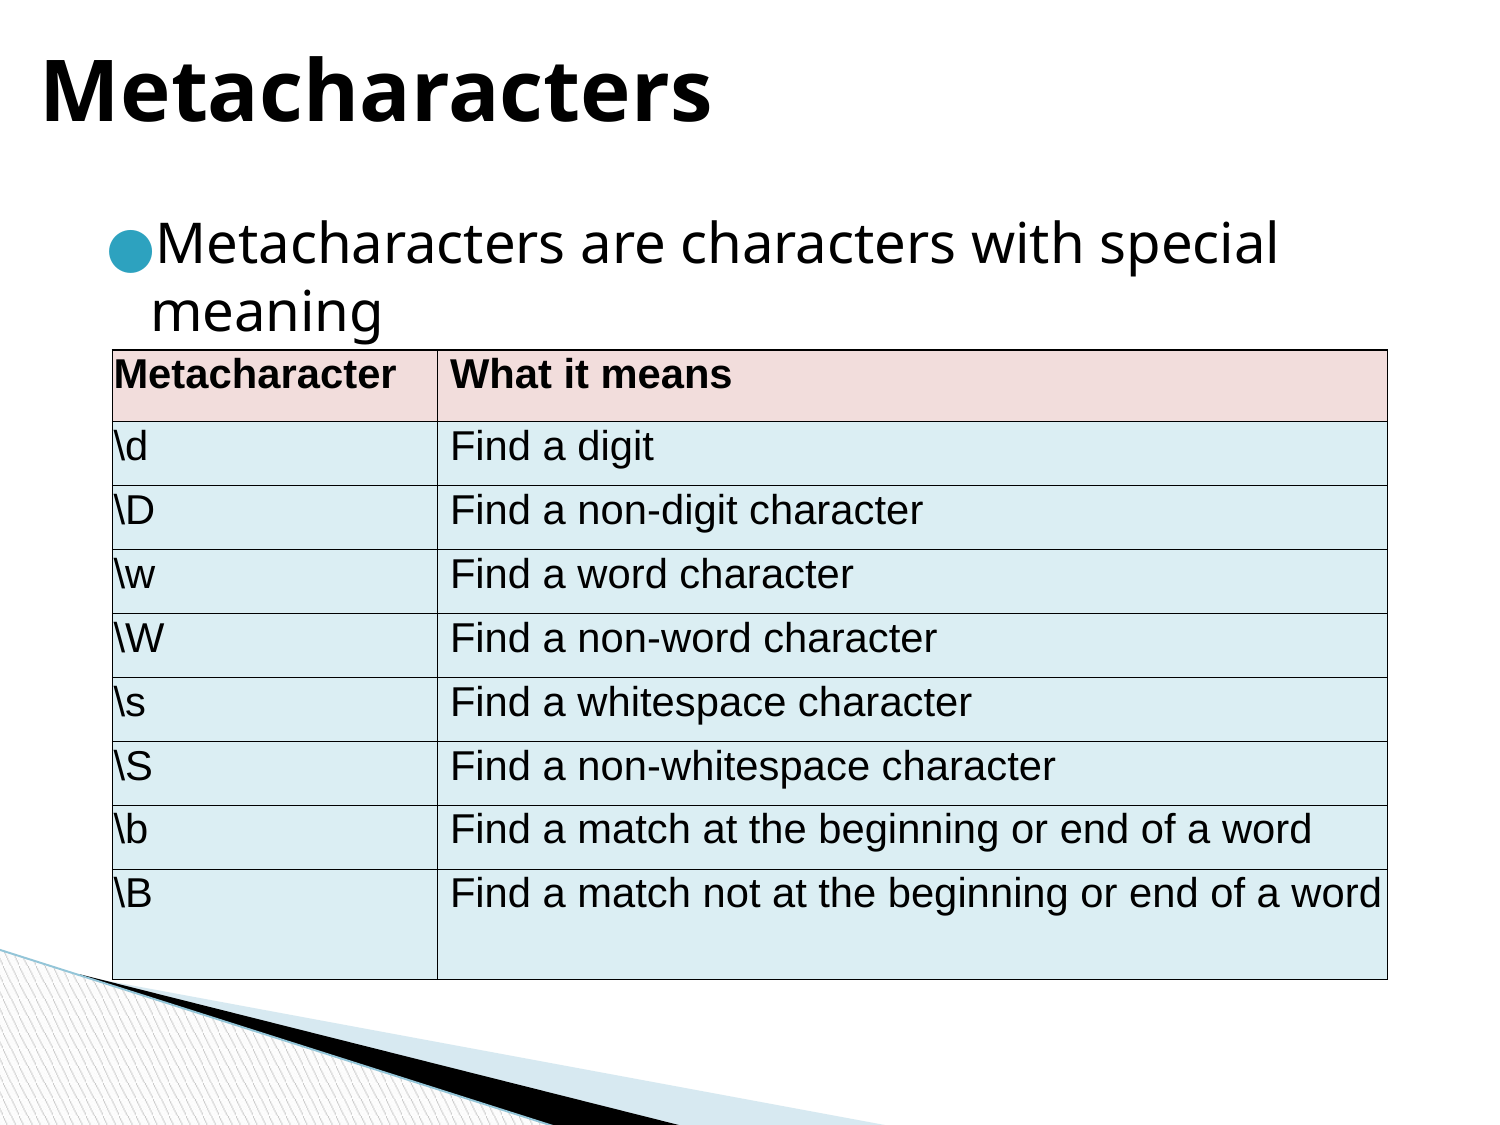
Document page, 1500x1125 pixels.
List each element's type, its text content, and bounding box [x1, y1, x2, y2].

table_cell \d [113, 422, 437, 485]
table_cell Find a match at the beginning or end of a word [438, 806, 1387, 869]
table_header What it means [438, 351, 1387, 421]
table_cell Find a non-digit character [438, 486, 1387, 549]
table_cell Find a non-whitespace character [438, 742, 1387, 805]
title Metacharacters [24, 24, 1375, 150]
table_cell \S [113, 742, 437, 805]
table_cell Find a word character [438, 550, 1387, 613]
table_cell \b [113, 806, 437, 869]
list Metacharacters are characters with special meaning [75, 200, 1425, 1063]
table_cell \s [113, 678, 437, 741]
table_cell \D [113, 486, 437, 549]
table_cell Find a match not at the beginning or end of a word [438, 870, 1387, 979]
table_cell \W [113, 614, 437, 677]
table_cell \B [113, 870, 437, 979]
table_header Metacharacter [113, 351, 437, 421]
table_cell \w [113, 550, 437, 613]
table_cell Find a digit [438, 422, 1387, 485]
table_cell Find a non-word character [438, 614, 1387, 677]
table_cell Find a whitespace character [438, 678, 1387, 741]
